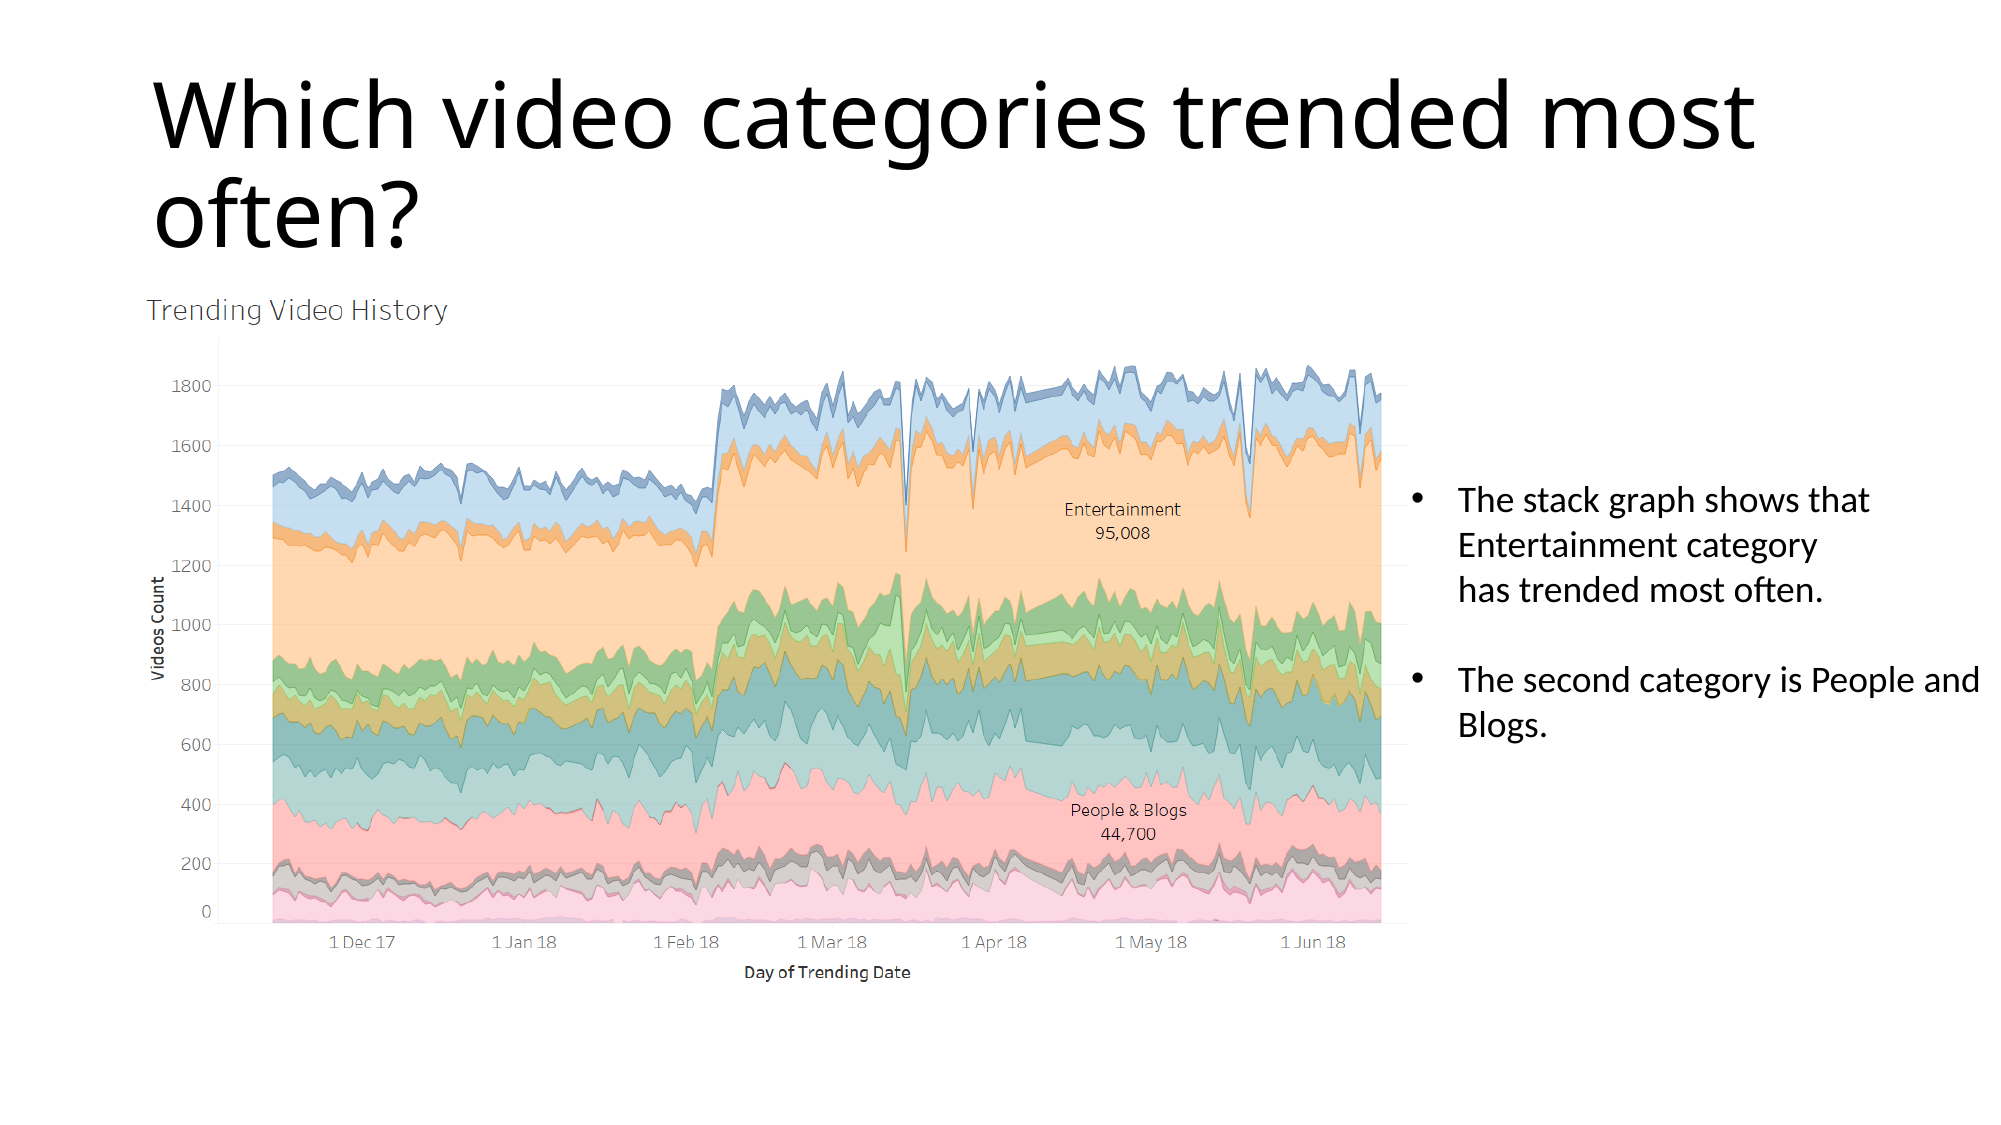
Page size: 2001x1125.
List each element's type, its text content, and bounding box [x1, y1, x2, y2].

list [137, 277, 1408, 992]
text_box The stack graph shows that Entertainment category has trended most often. The second category is People and Blogs. [1408, 467, 1997, 843]
title Which video categories trended most often? [137, 59, 1863, 278]
